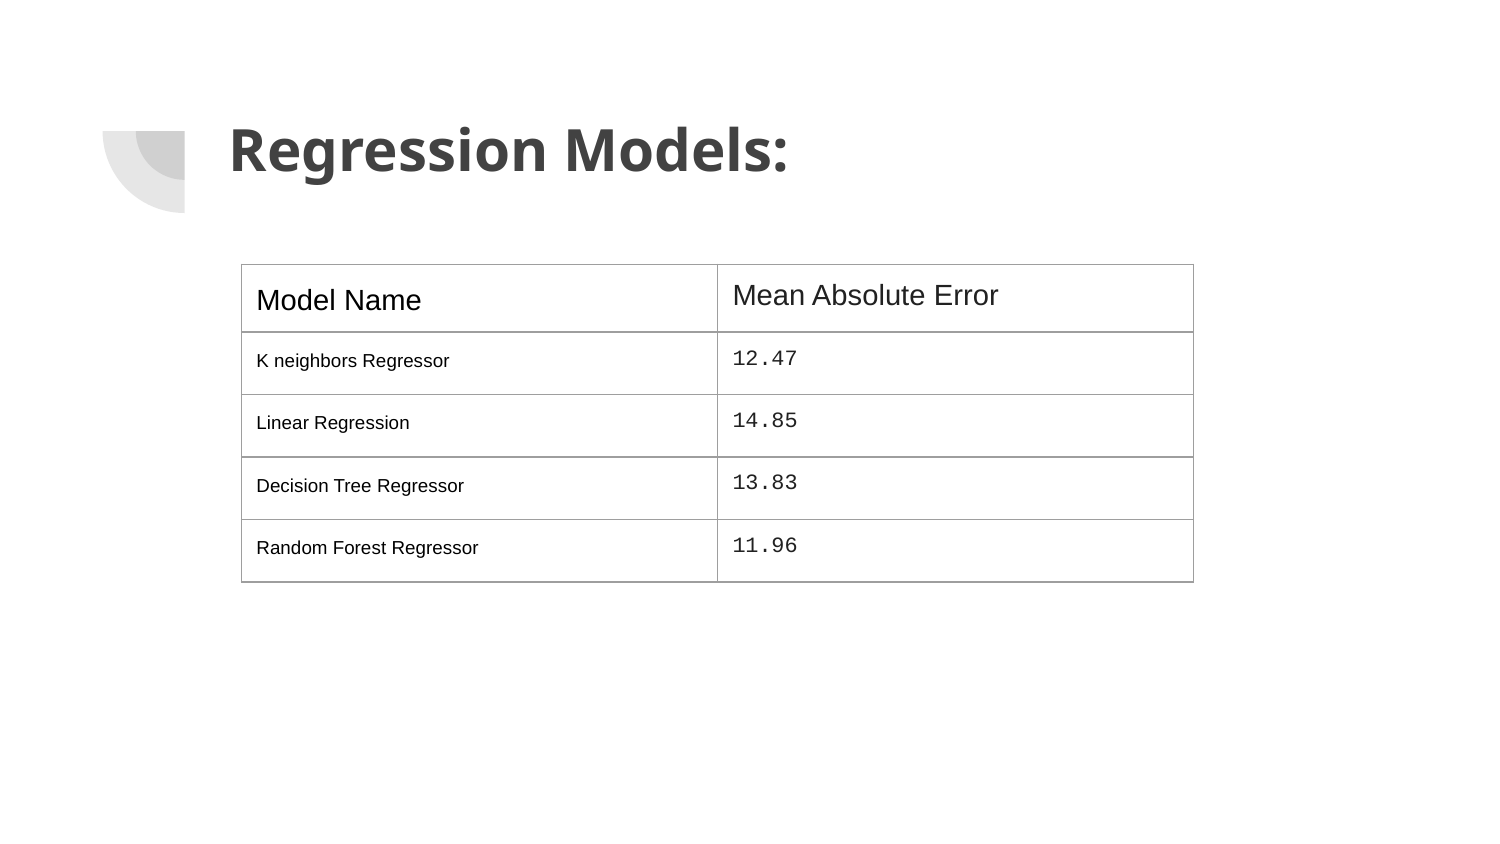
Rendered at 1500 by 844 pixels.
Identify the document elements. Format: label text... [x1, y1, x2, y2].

title Regression Models: [213, 98, 1368, 263]
table_header Model Name [242, 265, 717, 331]
table_cell 13.83 [718, 458, 1193, 519]
table_cell Random Forest Regressor [242, 520, 717, 581]
table_cell Linear Regression [242, 395, 717, 456]
table_cell K neighbors Regressor [242, 333, 717, 394]
table_cell Decision Tree Regressor [242, 458, 717, 519]
table_cell 14.85 [718, 395, 1193, 456]
table_cell 12.47 [718, 333, 1193, 394]
table_header Mean Absolute Error [718, 265, 1193, 331]
table_cell 11.96 [718, 520, 1193, 581]
